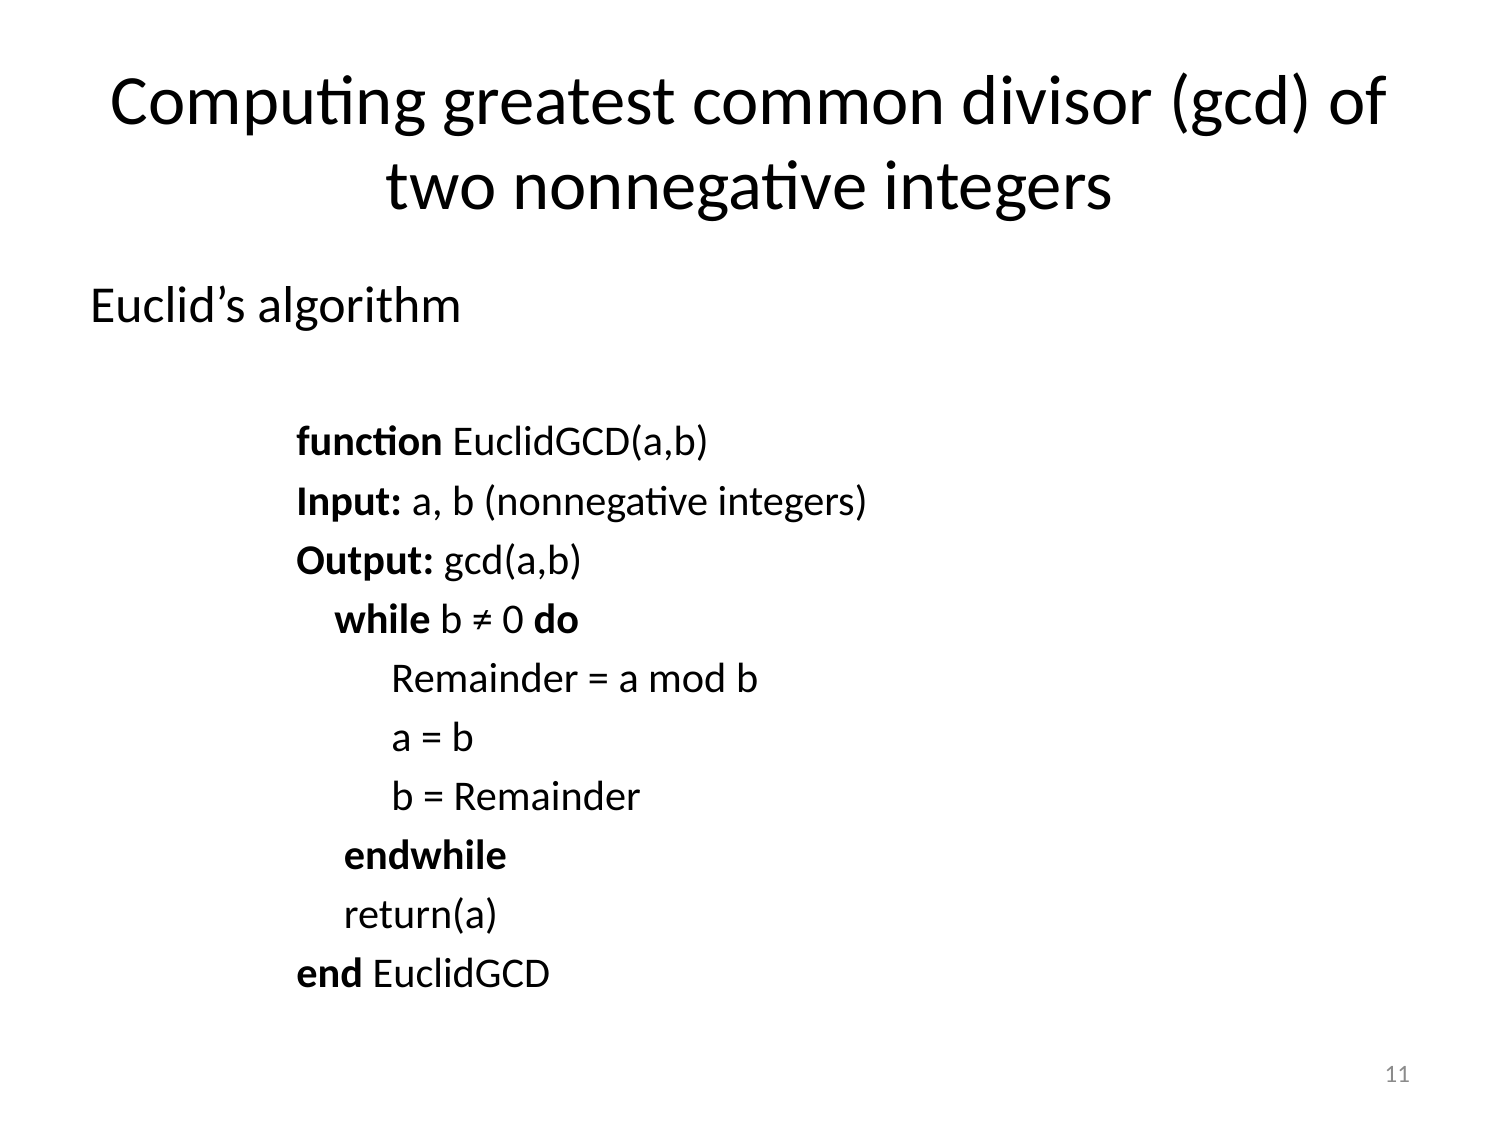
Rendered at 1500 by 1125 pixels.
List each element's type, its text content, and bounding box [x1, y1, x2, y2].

title Computing greatest common divisor (gcd) of two nonnegative integers [75, 45, 1425, 233]
list Euclid’s algorithm function EuclidGCD(a,b) Input: a, b (nonnegative integers) Output: gcd(a,b) while b ≠ 0 do Remainder = a mod b a = b b = Remainder endwhile return(a) end EuclidGCD [75, 262, 1425, 1005]
slide_number 11 [1074, 1042, 1425, 1103]
